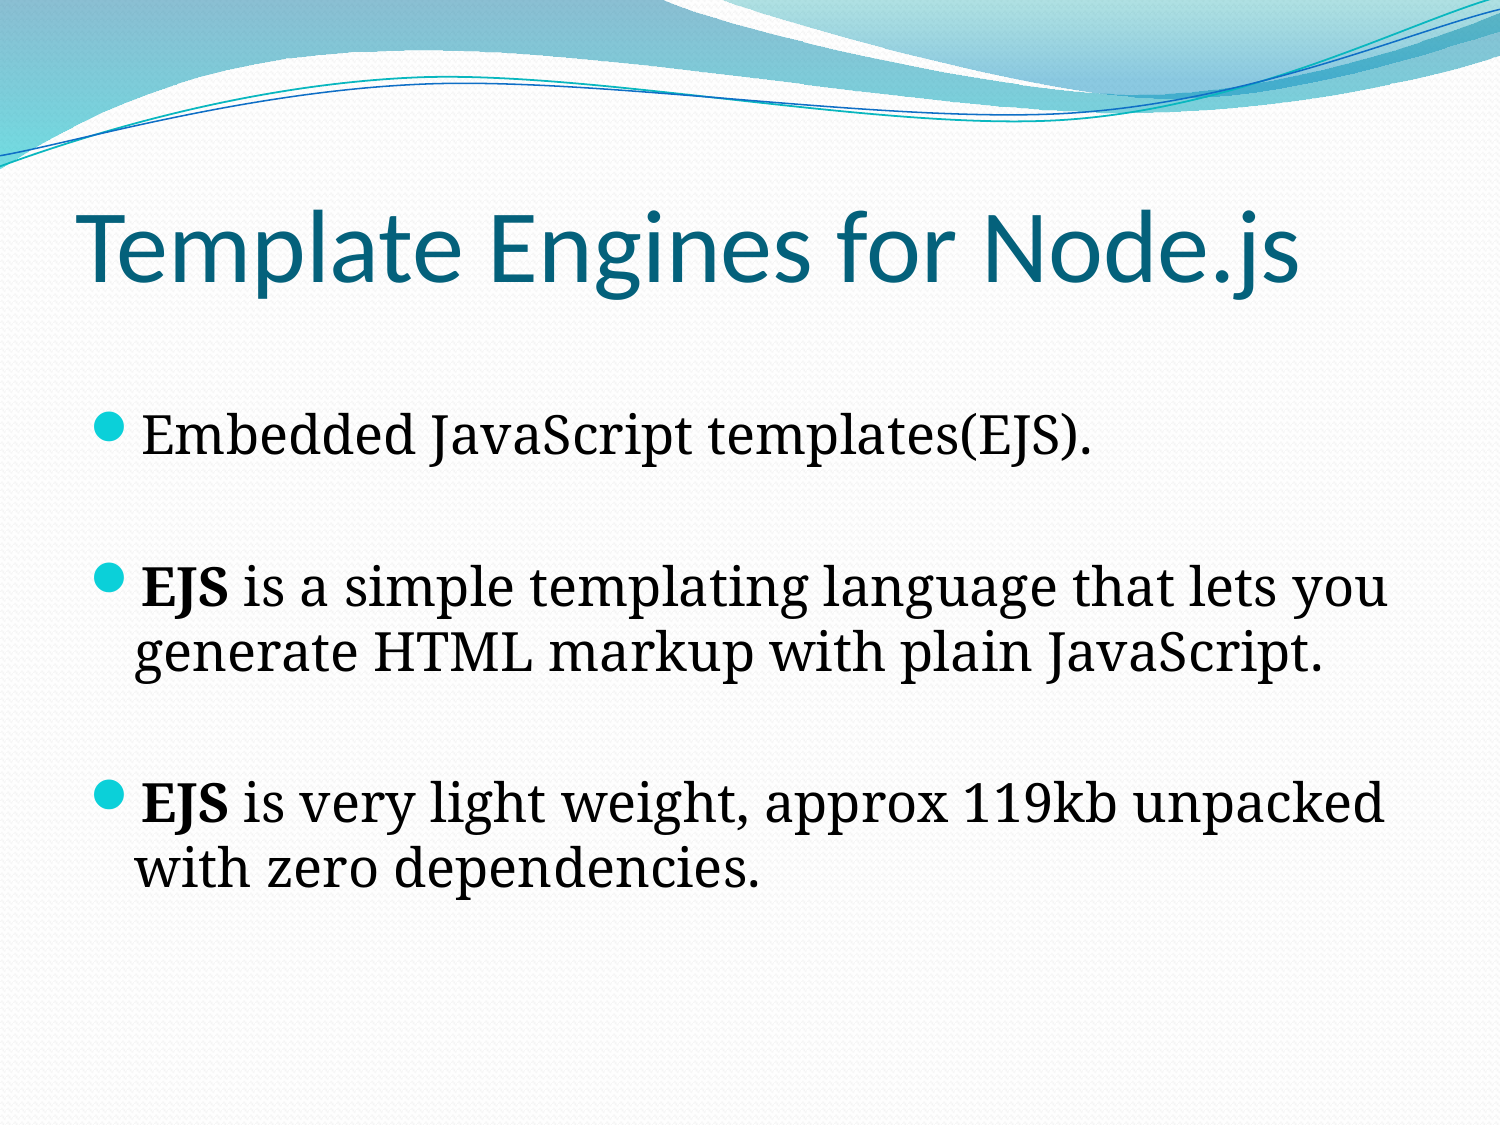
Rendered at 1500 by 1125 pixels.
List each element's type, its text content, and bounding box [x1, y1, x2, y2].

title Template Engines for Node.js [75, 115, 1425, 303]
list Embedded JavaScript templates(EJS). EJS is a simple templating language that lets you generate HTML markup with plain JavaScript. EJS is very light weight, approx 119kb unpacked with zero dependencies. [75, 317, 1425, 1038]
